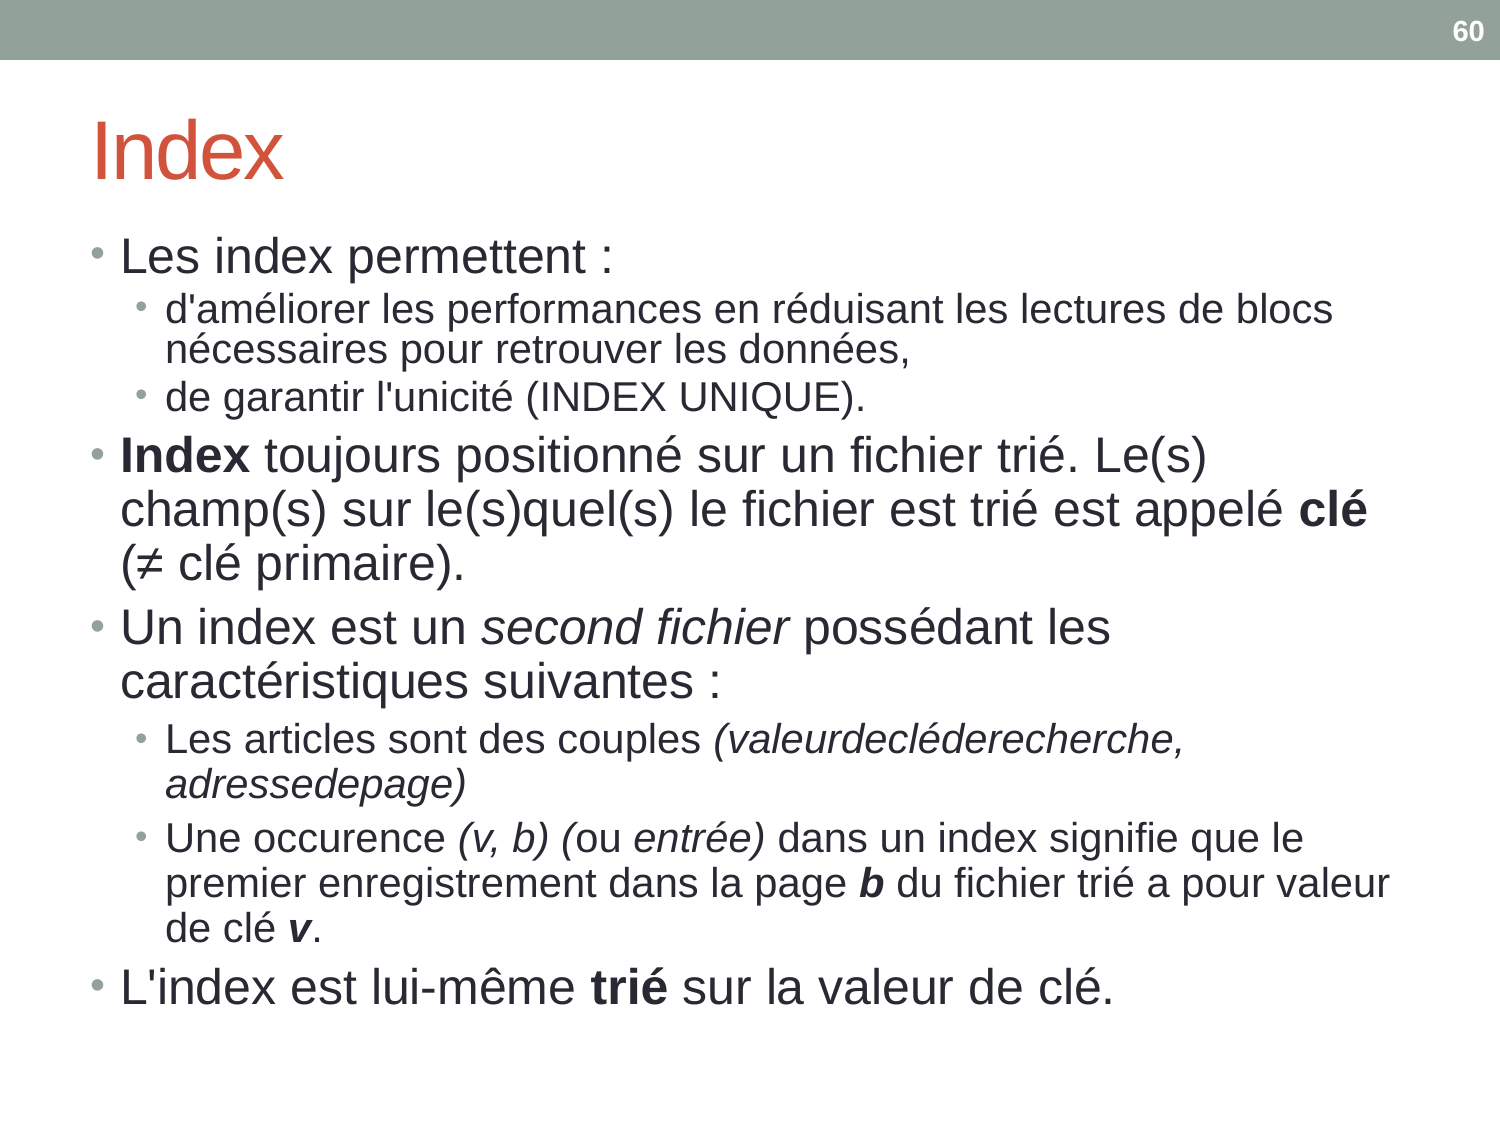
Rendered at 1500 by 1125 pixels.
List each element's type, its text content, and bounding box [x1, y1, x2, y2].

title Index [75, 65, 1425, 227]
slide_number 60 [1391, 3, 1500, 57]
list Les index permettent : d'améliorer les performances en réduisant les lectures de blocs nécessaires pour retrouver les données, de garantir l'unicité (INDEX UNIQUE). Index toujours positionné sur un fichier trié. Le(s) champ(s) sur le(s)quel(s) le fichier est trié est appelé clé (≠ clé primaire). Un index est un second fichier possédant les caractéristiques suivantes : Les articles sont des couples (valeurdecléderecherche, adressedepage) Une occurence (v, b) (ou entrée) dans un index signifie que le premier enregistrement dans la page b du fichier trié a pour valeur de clé v. L'index est lui-même trié sur la valeur de clé. [75, 227, 1425, 1063]
